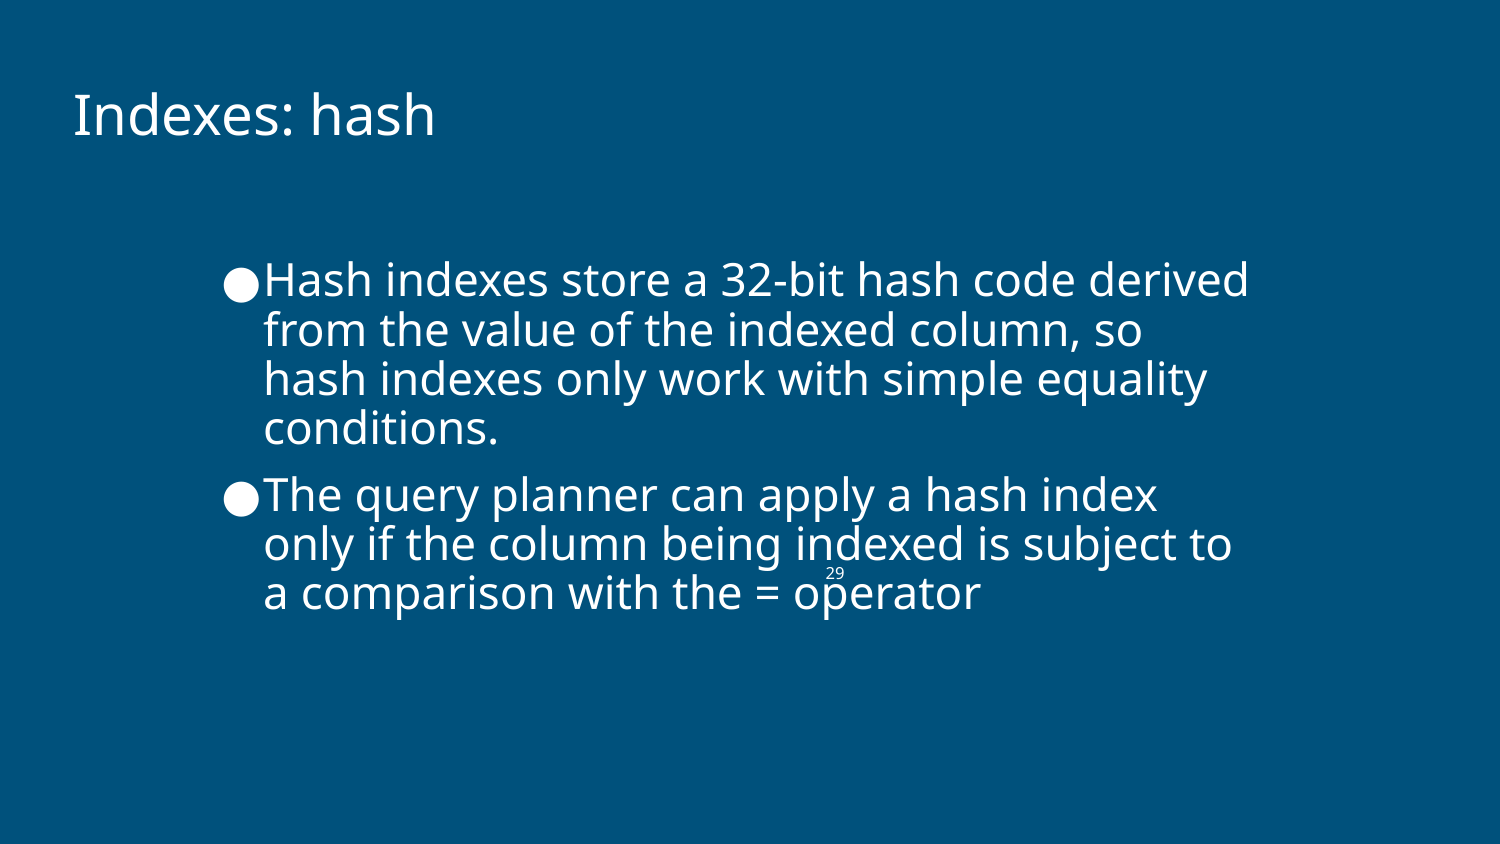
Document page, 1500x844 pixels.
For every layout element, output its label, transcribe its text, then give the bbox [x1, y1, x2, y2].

title Indexes: hash [62, 56, 856, 179]
list Hash indexes store a 32-bit hash code derived from the value of the indexed column, so hash indexes only work with simple equality conditions. The query planner can apply a hash index only if the column being indexed is subject to a comparison with the = operator [210, 251, 1268, 730]
slide_number ‹#› [792, 557, 856, 592]
